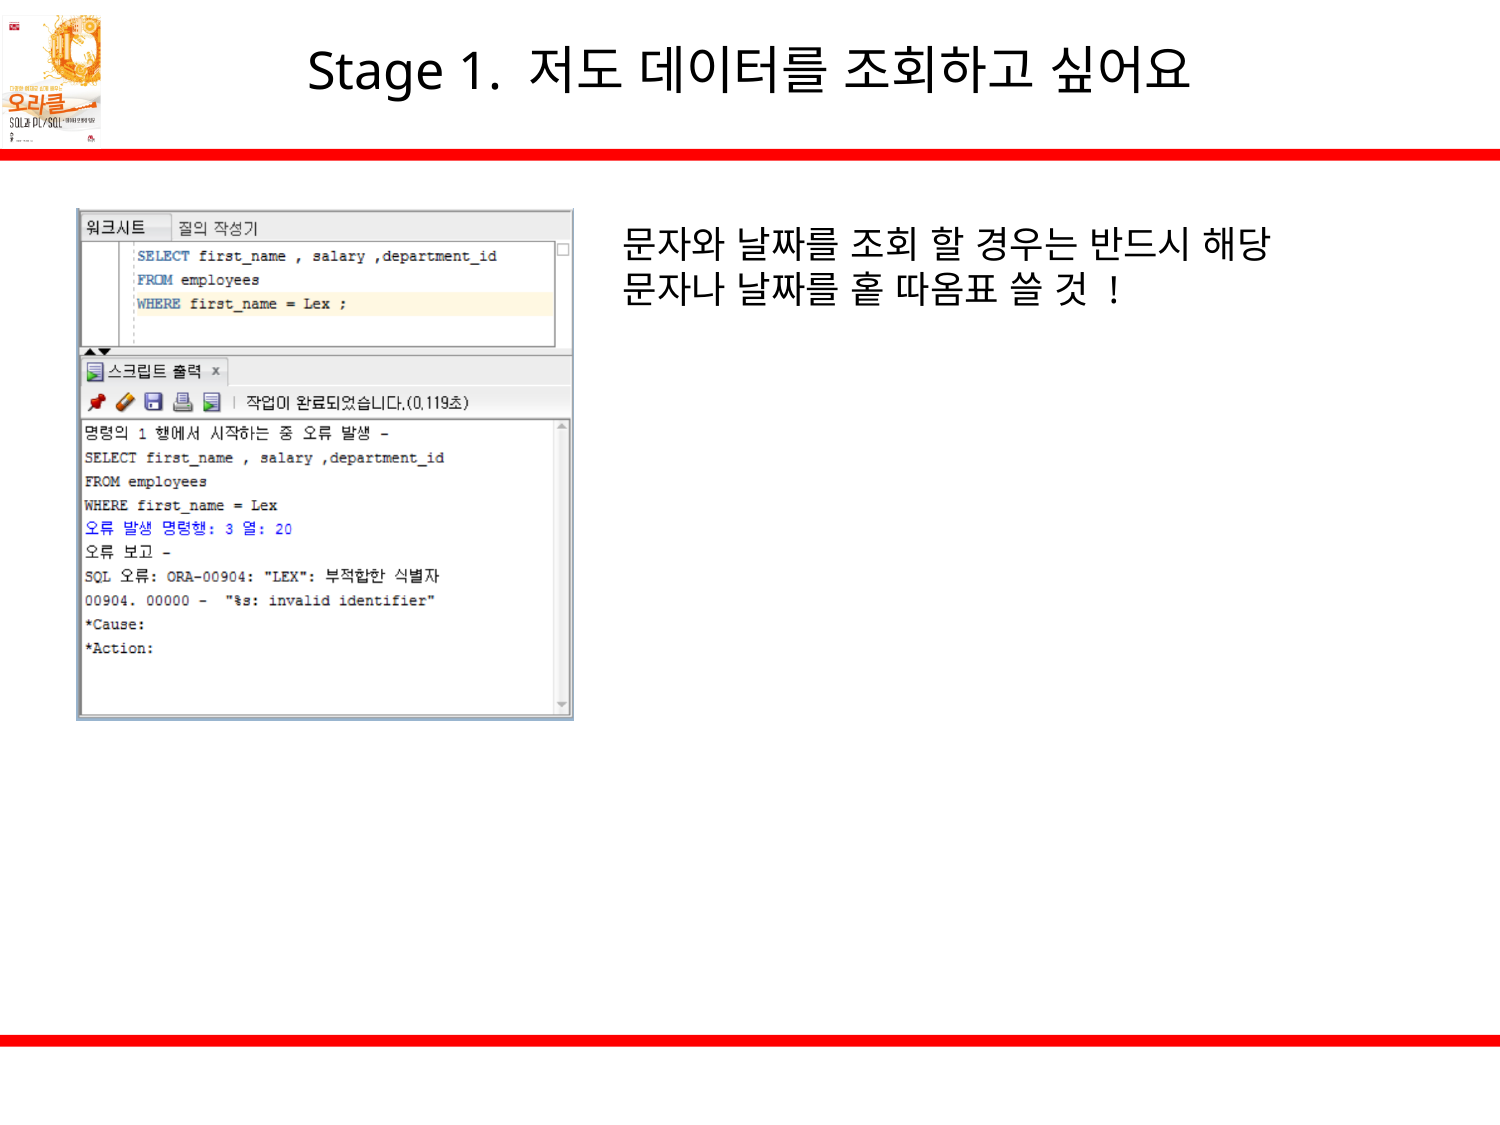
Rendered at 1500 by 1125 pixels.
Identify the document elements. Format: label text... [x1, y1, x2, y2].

text_box [1388, 147, 1500, 163]
text_box [0, 1033, 1500, 1049]
picture [1, 14, 101, 150]
picture [76, 207, 574, 721]
text_box 문자와 날짜를 조회 할 경우는 반드시 해당 문자나 날짜를 홑 따옴표 쓸 것 ! [608, 213, 1359, 319]
title Stage 1. 저도 데이터를 조회하고 싶어요 [112, 0, 1388, 190]
text_box [0, 147, 112, 163]
